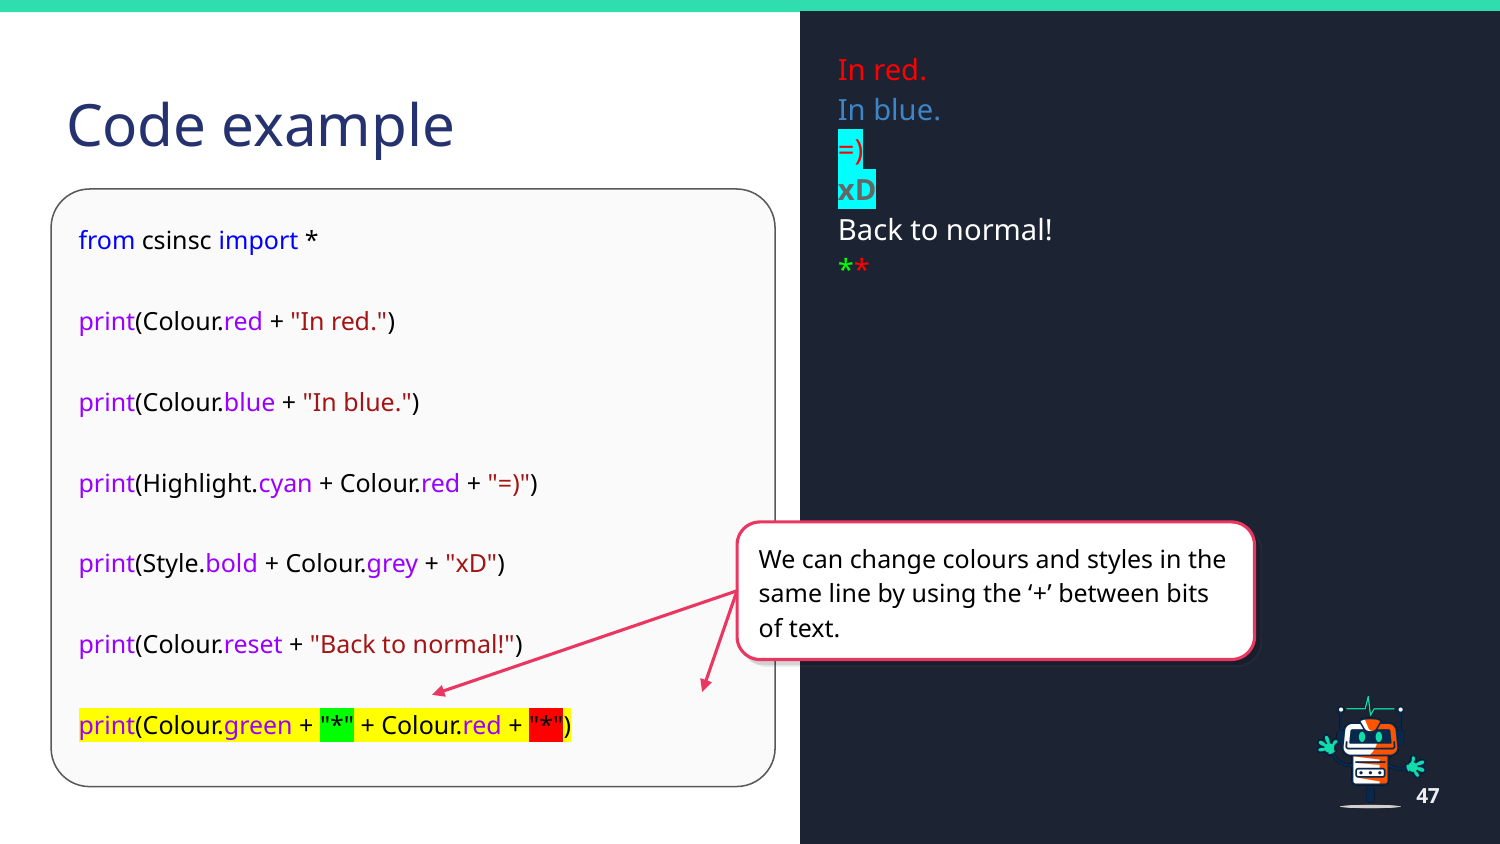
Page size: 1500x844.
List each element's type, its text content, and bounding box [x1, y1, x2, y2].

list from csinsc import * print(Colour.red + "In red.") print(Colour.blue + "In blue.") print(Highlight.cyan + Colour.red + "=)") print(Style.bold + Colour.grey + "xD") print(Colour.reset + "Back to normal!") print(Colour.green + "*" + Colour.red + "*") [63, 199, 765, 765]
text_box In red. In blue. =) xD Back to normal! ** [822, 30, 1490, 812]
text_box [1309, 687, 1456, 830]
text_box [800, 11, 1500, 844]
text_box [51, 188, 776, 787]
text_box We can change colours and styles in the same line by using the ‘+’ between bits of text. [737, 521, 1255, 660]
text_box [701, 590, 738, 693]
title Code example [51, 72, 822, 167]
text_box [431, 590, 700, 696]
text_box [0, 0, 1500, 11]
